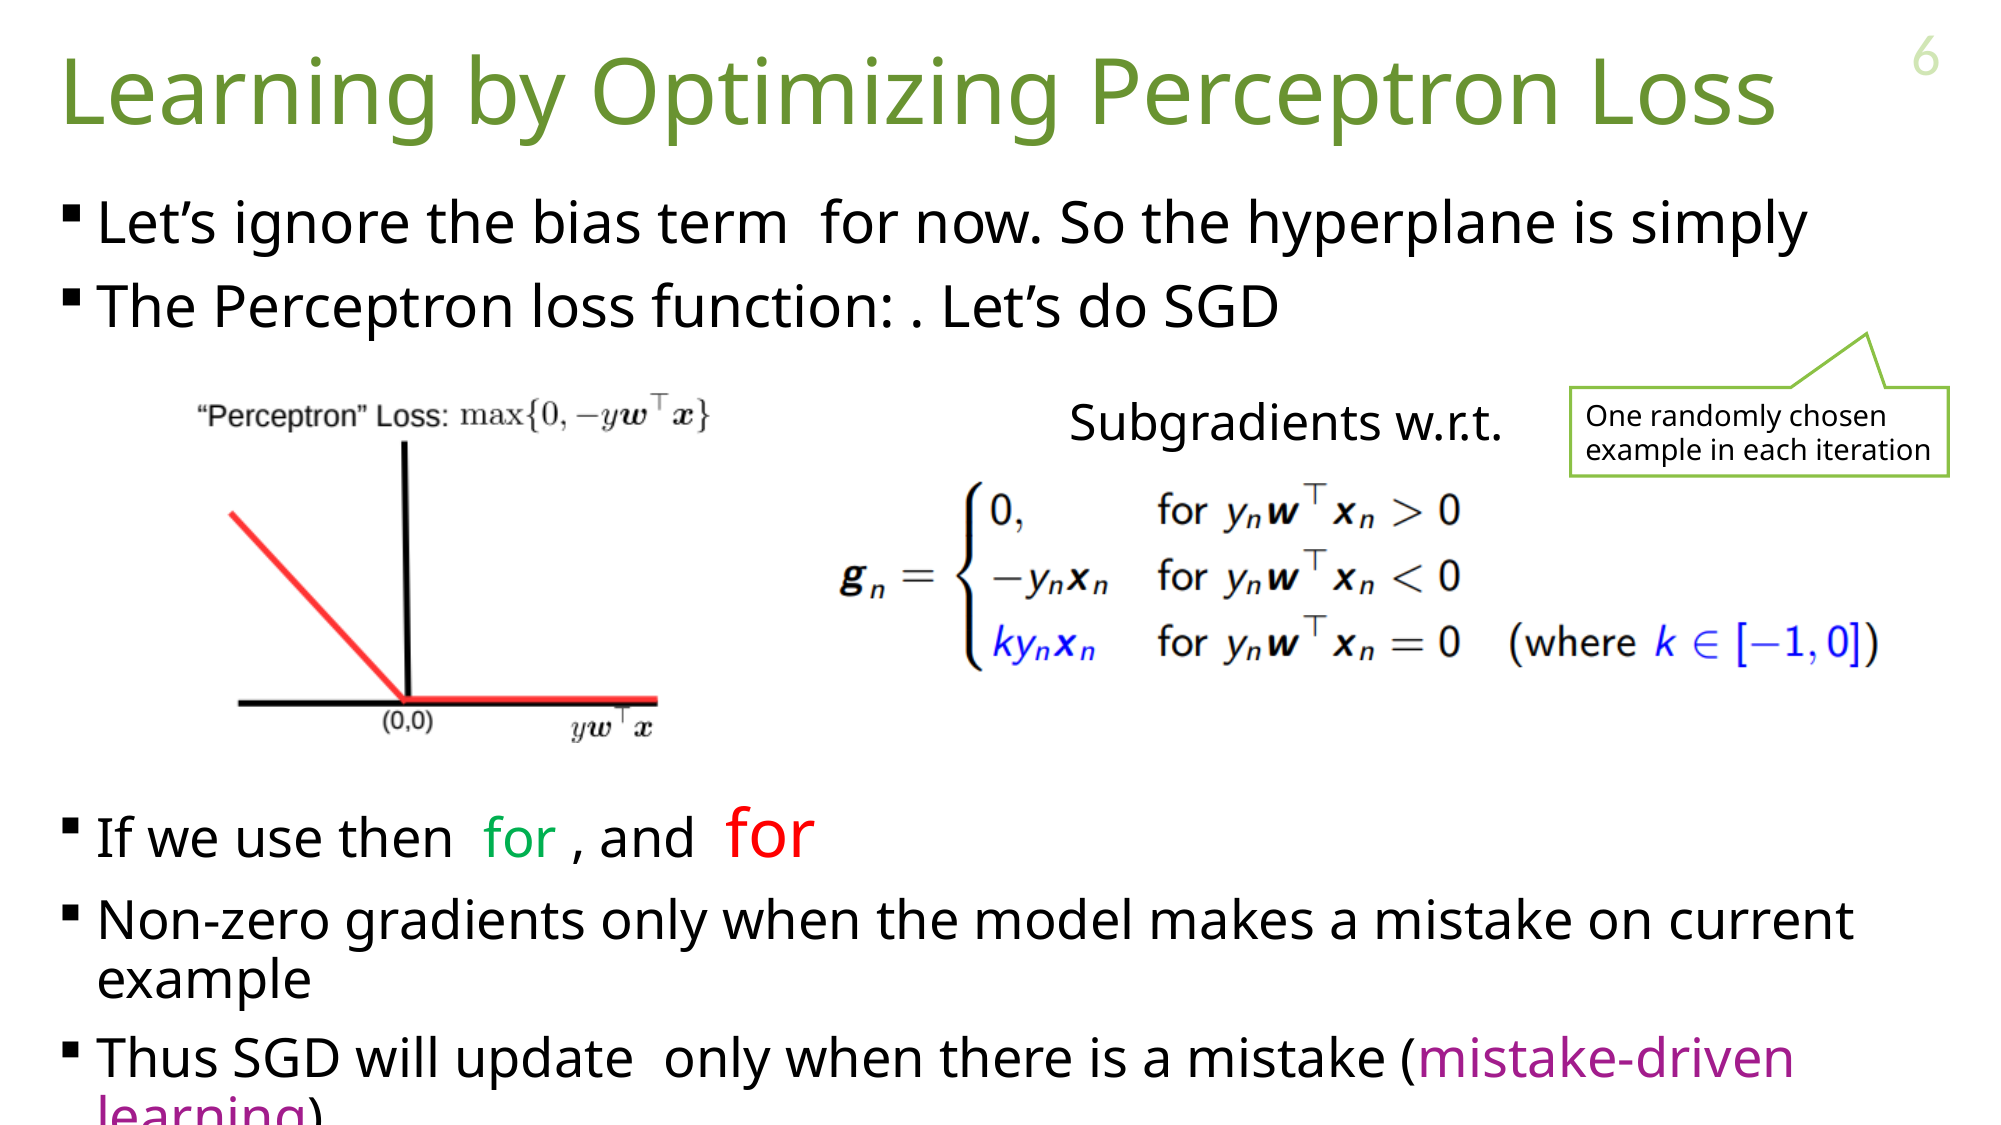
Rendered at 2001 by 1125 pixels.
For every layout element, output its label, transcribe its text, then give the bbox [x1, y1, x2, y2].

picture [170, 381, 738, 743]
slide_number 6 [1857, 22, 1957, 83]
text_box One randomly chosen example in each iteration [1569, 332, 1950, 478]
title Learning by Optimizing Perceptron Loss [43, 27, 1970, 163]
picture [819, 475, 1889, 680]
